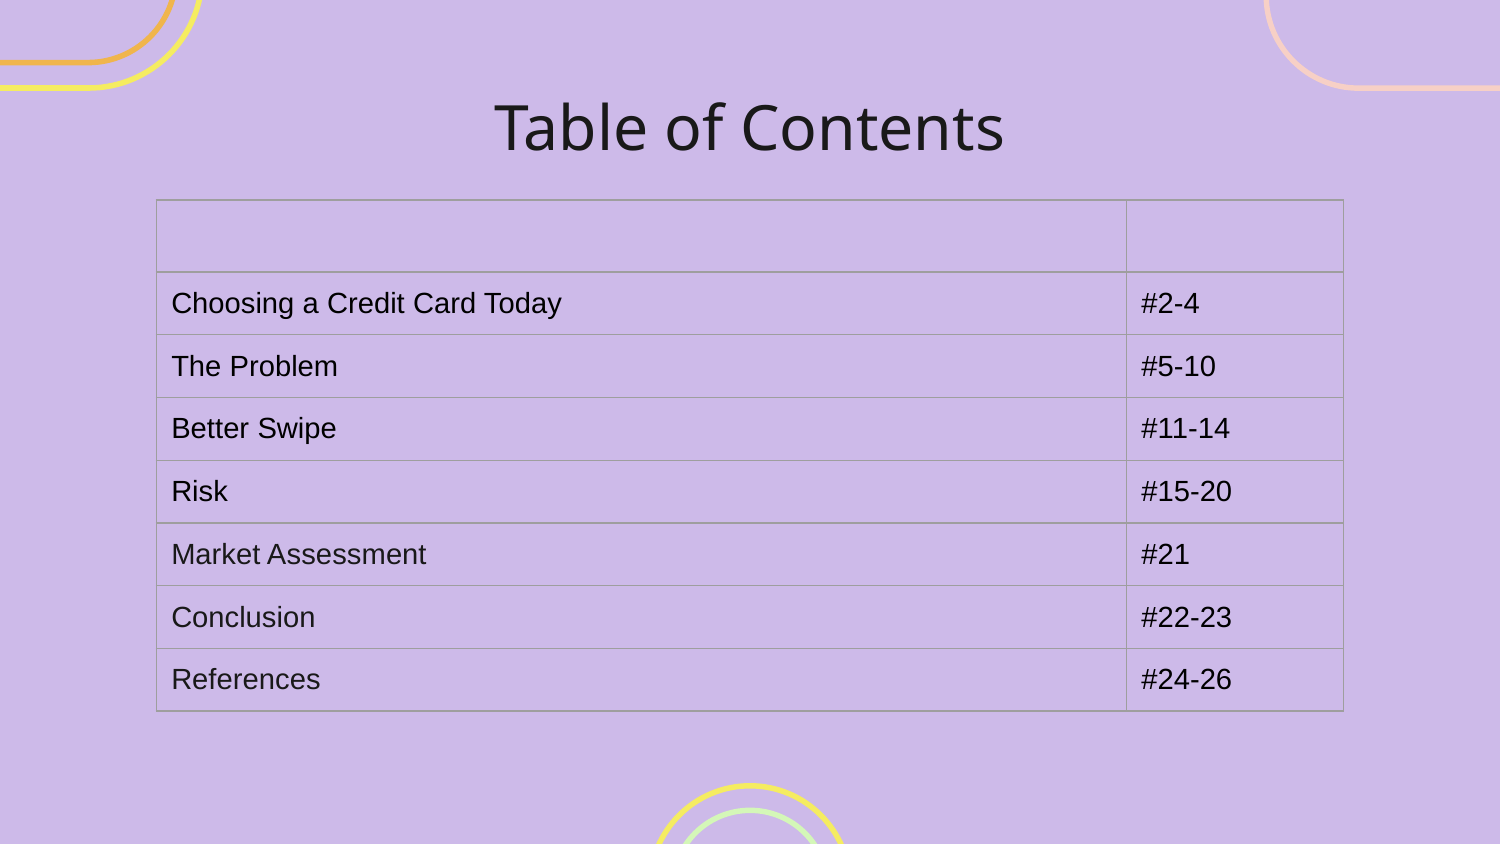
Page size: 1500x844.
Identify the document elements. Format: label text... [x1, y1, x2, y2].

table_cell References [157, 649, 1126, 710]
table_cell Better Swipe [157, 398, 1126, 460]
table_cell #15-20 [1127, 461, 1343, 522]
table_header [1127, 201, 1343, 271]
table_cell #22-23 [1127, 586, 1343, 648]
title Table of Contents [118, 72, 1382, 167]
table_cell #5-10 [1127, 335, 1343, 397]
table_cell Choosing a Credit Card Today [157, 273, 1126, 334]
table_cell #24-26 [1127, 649, 1343, 710]
table_header [157, 201, 1126, 271]
table_cell #21 [1127, 524, 1343, 585]
table_cell #2-4 [1127, 273, 1343, 334]
table_cell Conclusion [157, 586, 1126, 648]
table_cell Market Assessment [157, 524, 1126, 585]
table_cell Risk [157, 461, 1126, 522]
table_cell #11-14 [1127, 398, 1343, 460]
table_cell The Problem [157, 335, 1126, 397]
